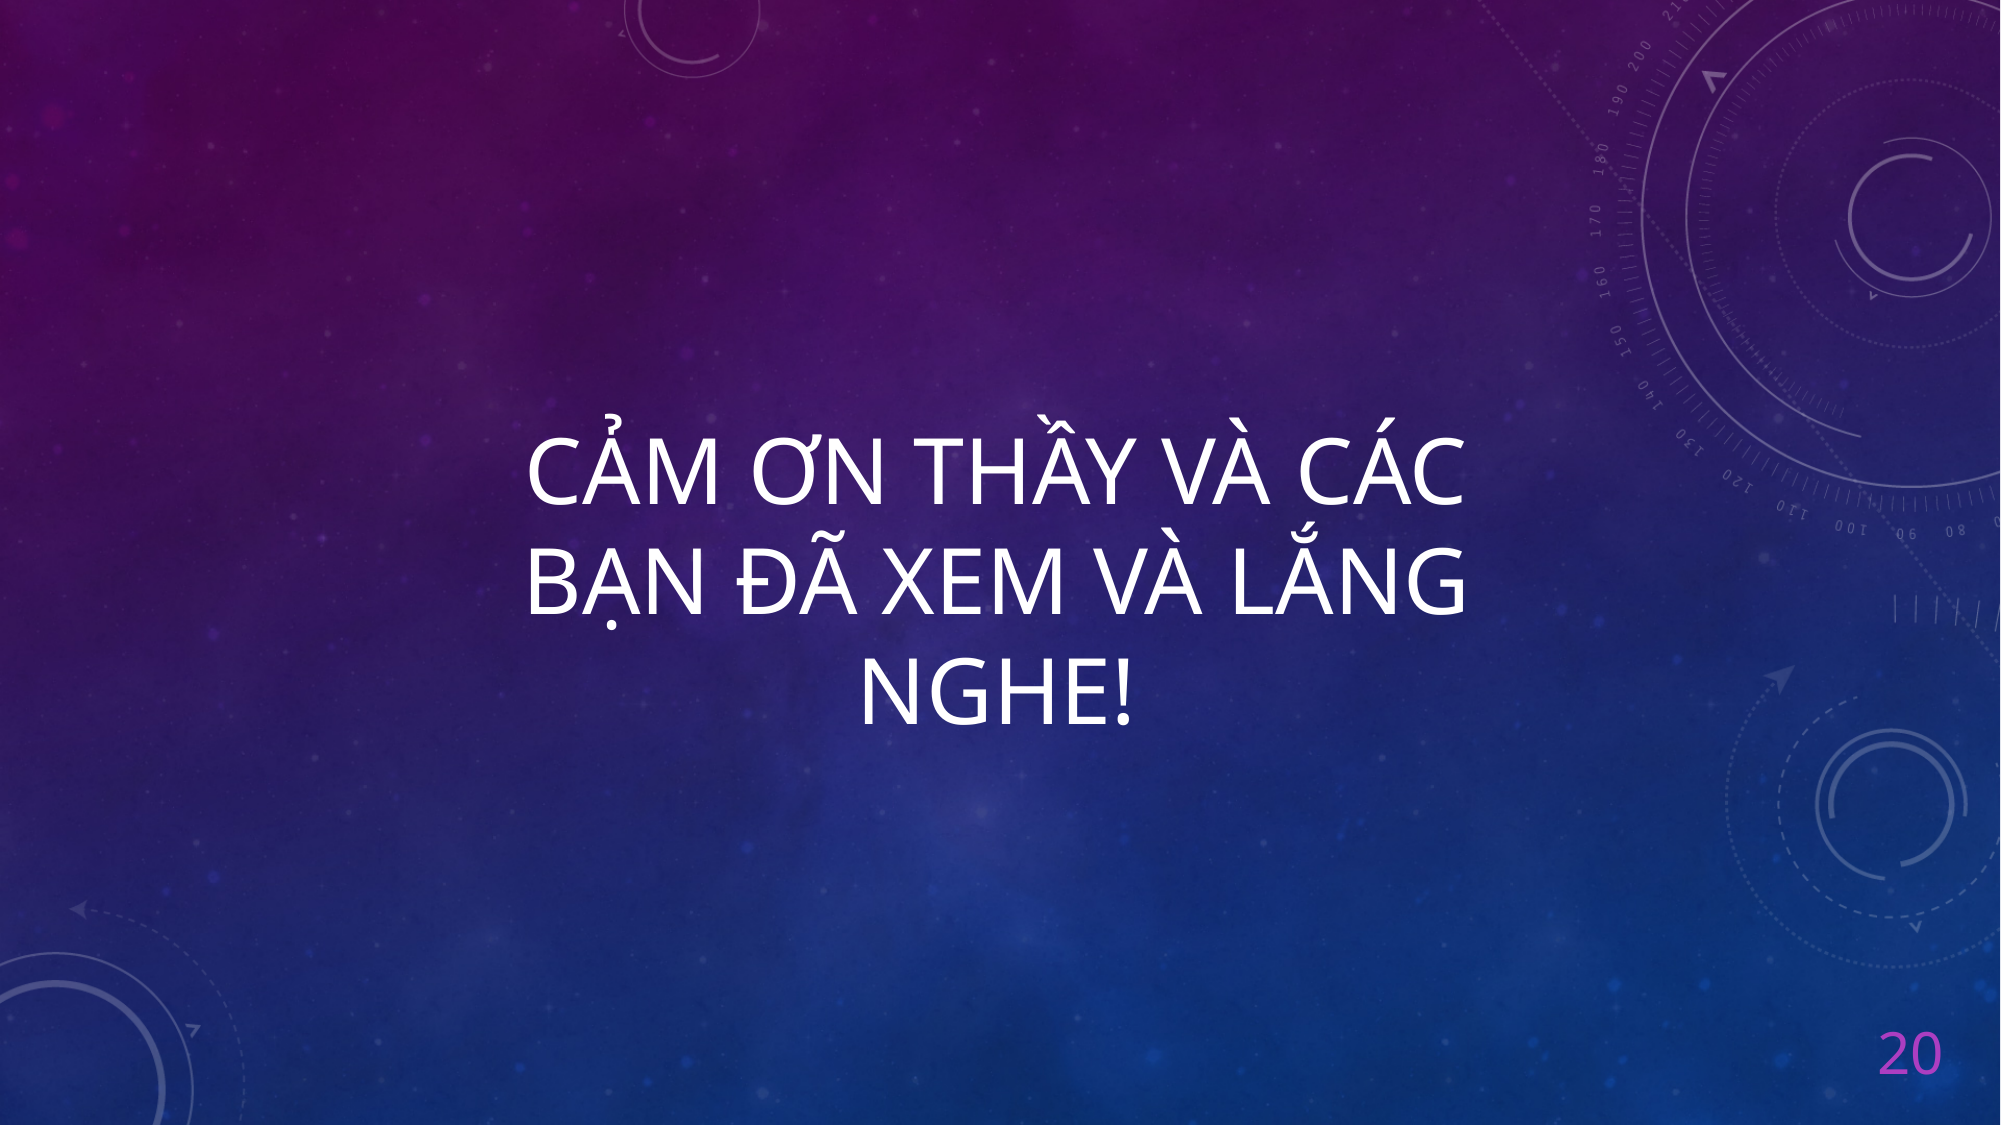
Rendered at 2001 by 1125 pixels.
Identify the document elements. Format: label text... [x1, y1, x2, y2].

list CẢM ƠN THẦY VÀ CÁC BẠN ĐÃ XEM VÀ LẮNG NGHE! [418, 278, 1575, 877]
slide_number 20 [1830, 1025, 1959, 1087]
picture [0, 0, 2001, 1125]
